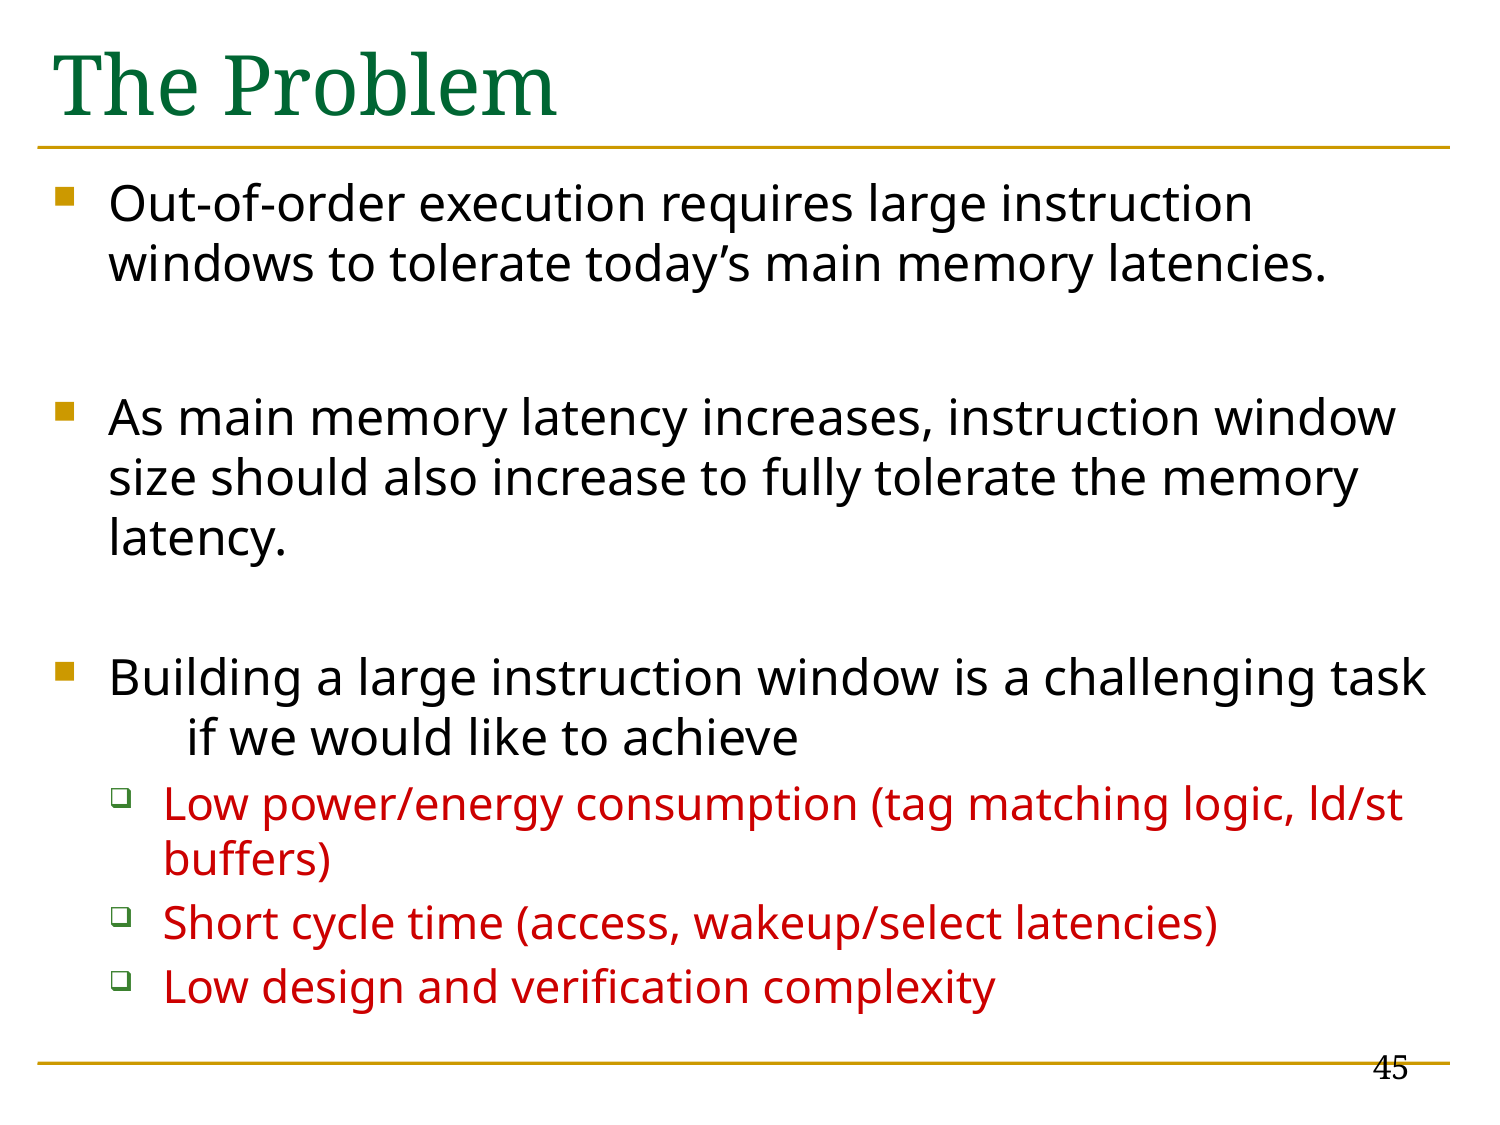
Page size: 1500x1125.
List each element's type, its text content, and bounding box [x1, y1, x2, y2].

list Out-of-order execution requires large instruction windows to tolerate today’s main memory latencies. As main memory latency increases, instruction window size should also increase to fully tolerate the memory latency. Building a large instruction window is a challenging task if we would like to achieve Low power/energy consumption (tag matching logic, ld/st buffers) Short cycle time (access, wakeup/select latencies) Low design and verification complexity [37, 163, 1450, 1016]
slide_number 45 [1074, 1023, 1426, 1100]
title The Problem [37, 24, 1450, 163]
